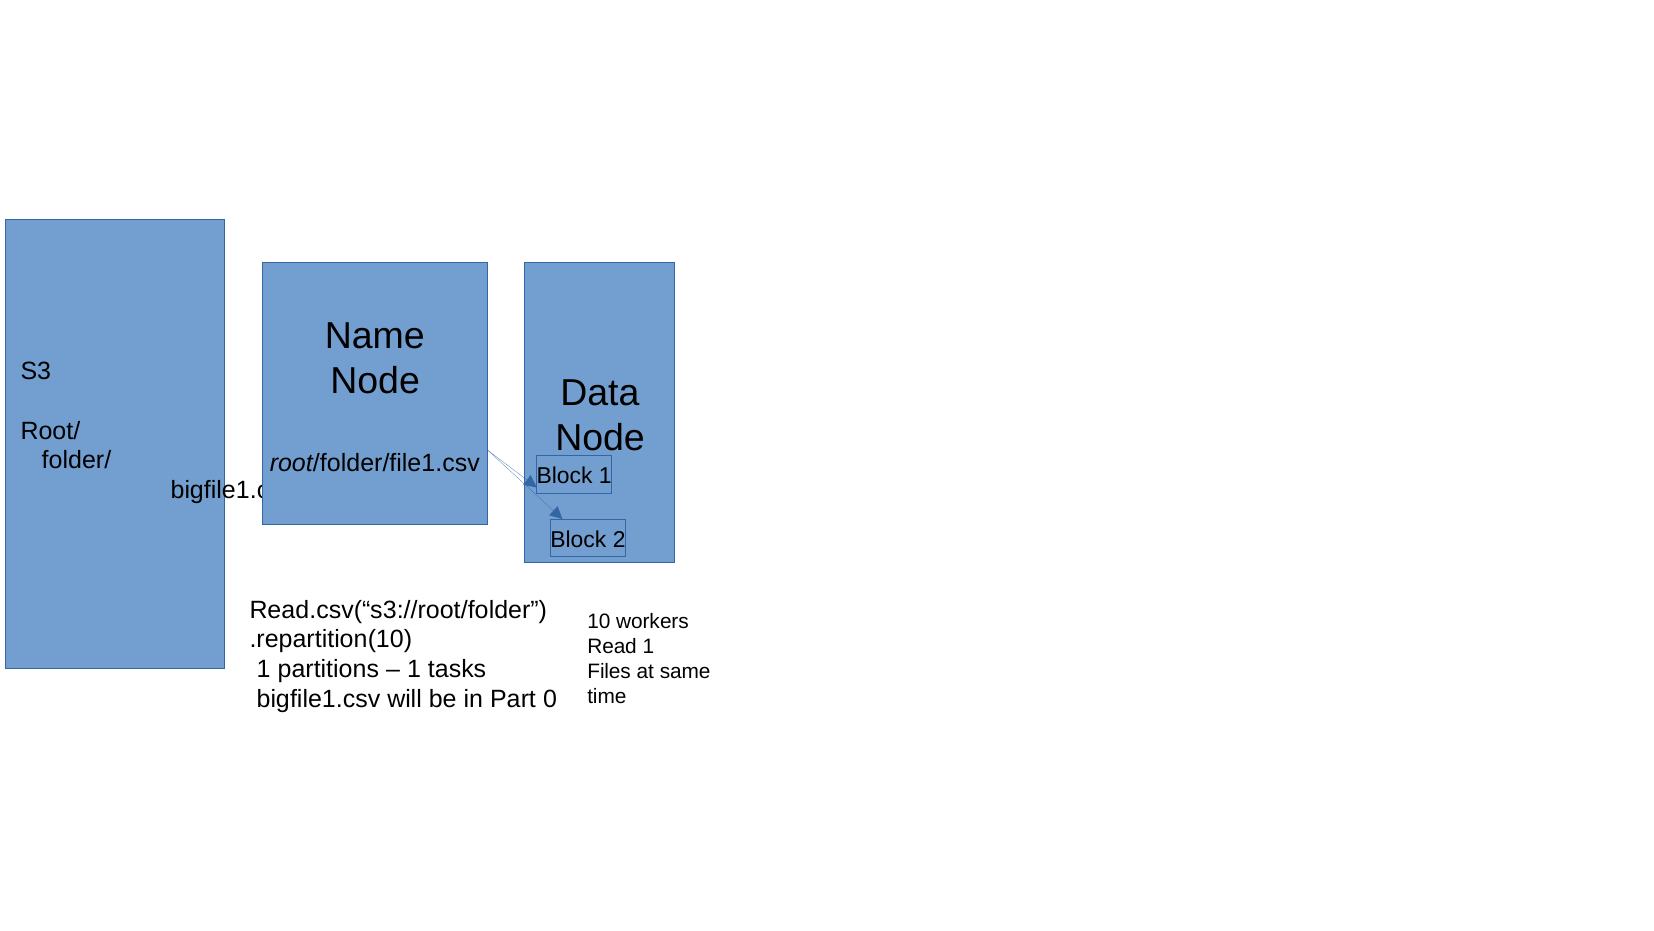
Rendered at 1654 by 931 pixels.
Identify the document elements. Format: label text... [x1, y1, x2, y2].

text_box Read.csv(“s3://root/folder”) .repartition(10) 1 partitions – 1 tasks bigfile1.csv will be in Part 0 [234, 585, 573, 713]
text_box 10 workers Read 1 Files at same time [572, 600, 732, 708]
text_box Block 1 [536, 455, 612, 494]
text_box Block 2 [550, 519, 626, 557]
text_box Data Node [524, 262, 675, 563]
text_box [487, 449, 563, 520]
text_box Name Node root/folder/file1.csv [262, 262, 488, 525]
text_box S3 Root/ folder/ bigfile1.csv [5, 219, 225, 669]
text_box [494, 454, 537, 488]
